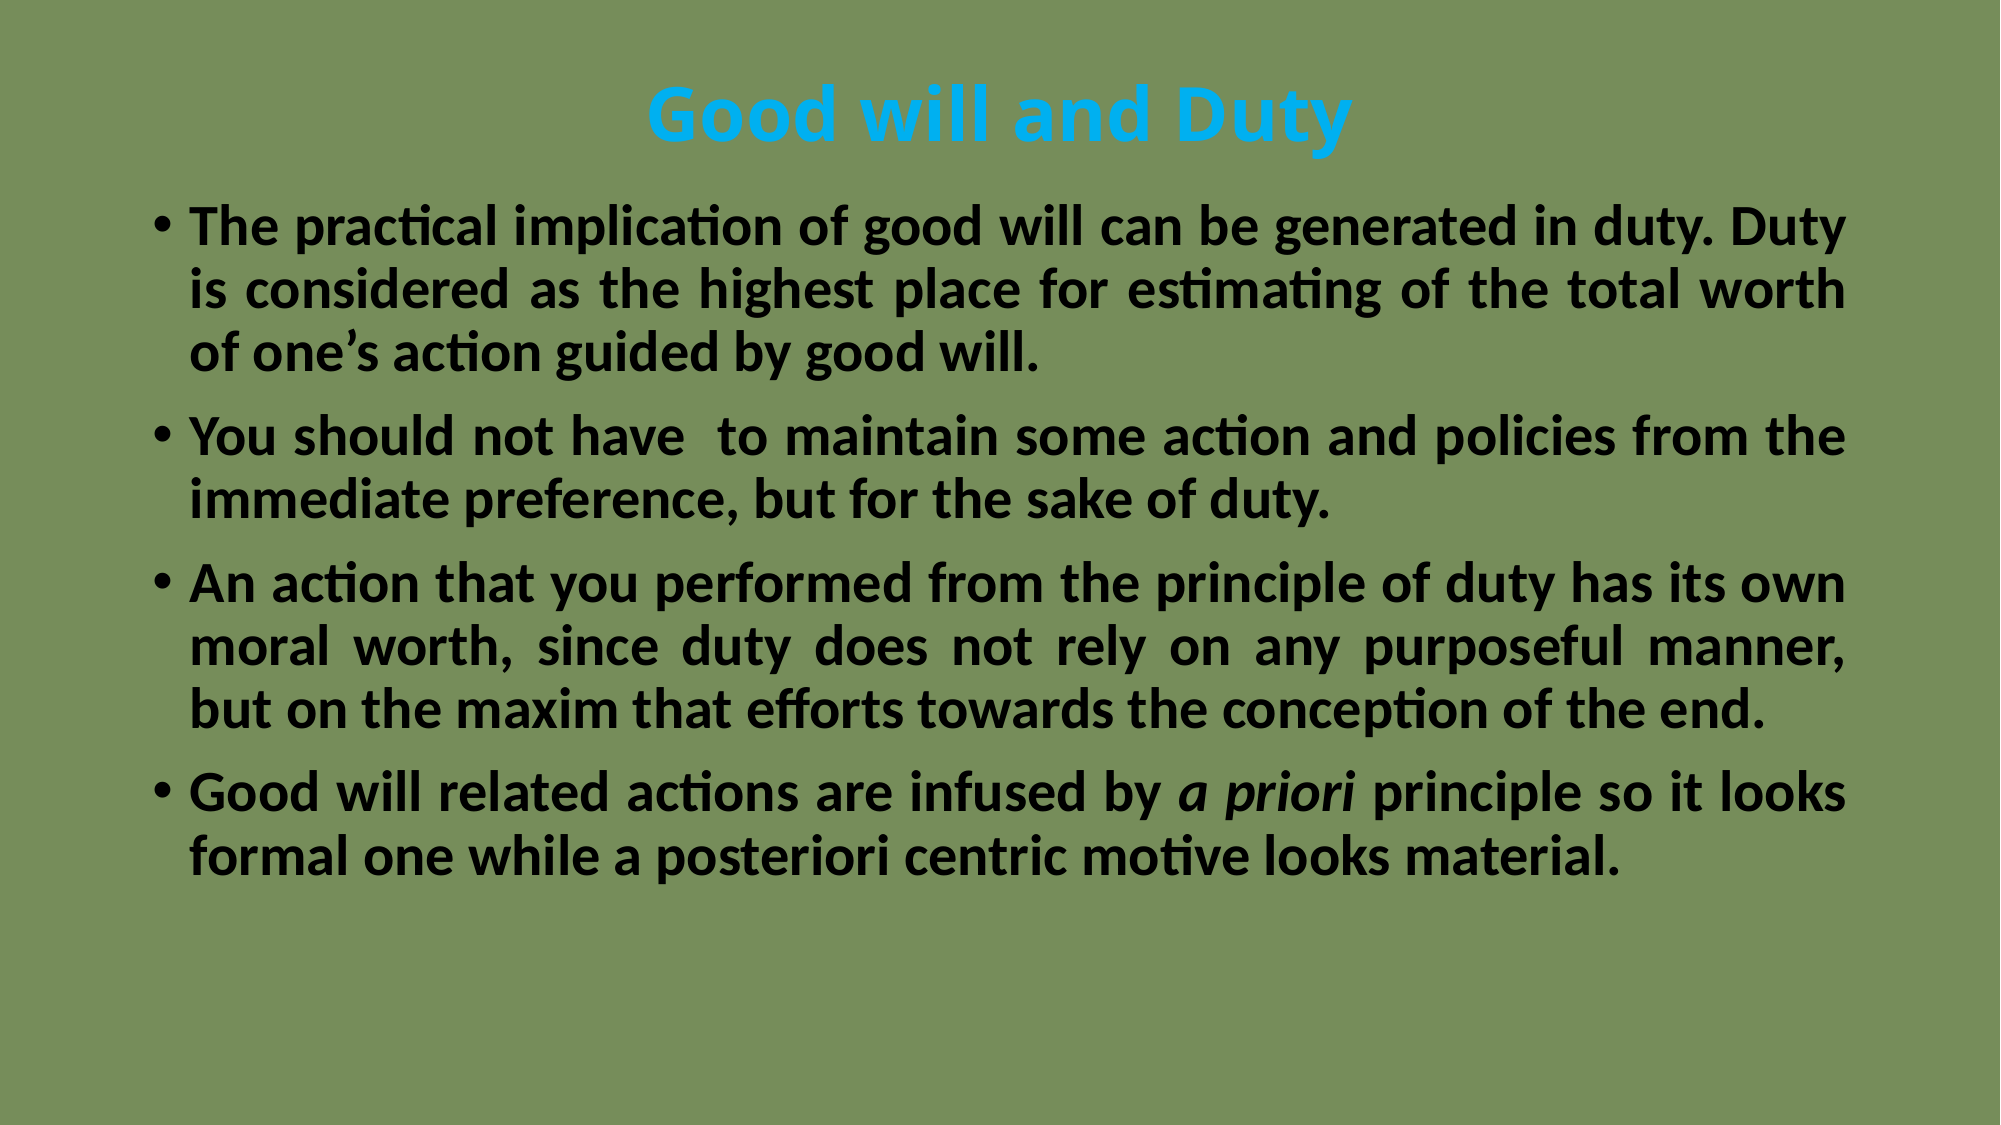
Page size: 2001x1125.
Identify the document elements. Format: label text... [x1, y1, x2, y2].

list The practical implication of good will can be generated in duty. Duty is considered as the highest place for estimating of the total worth of one’s action guided by good will. You should not have to maintain some action and policies from the immediate preference, but for the sake of duty. An action that you performed from the principle of duty has its own moral worth, since duty does not rely on any purposeful manner, but on the maxim that efforts towards the conception of the end. Good will related actions are infused by a priori principle so it looks formal one while a posteriori centric motive looks material. [137, 187, 1863, 1014]
title Good will and Duty [137, 59, 1863, 176]
